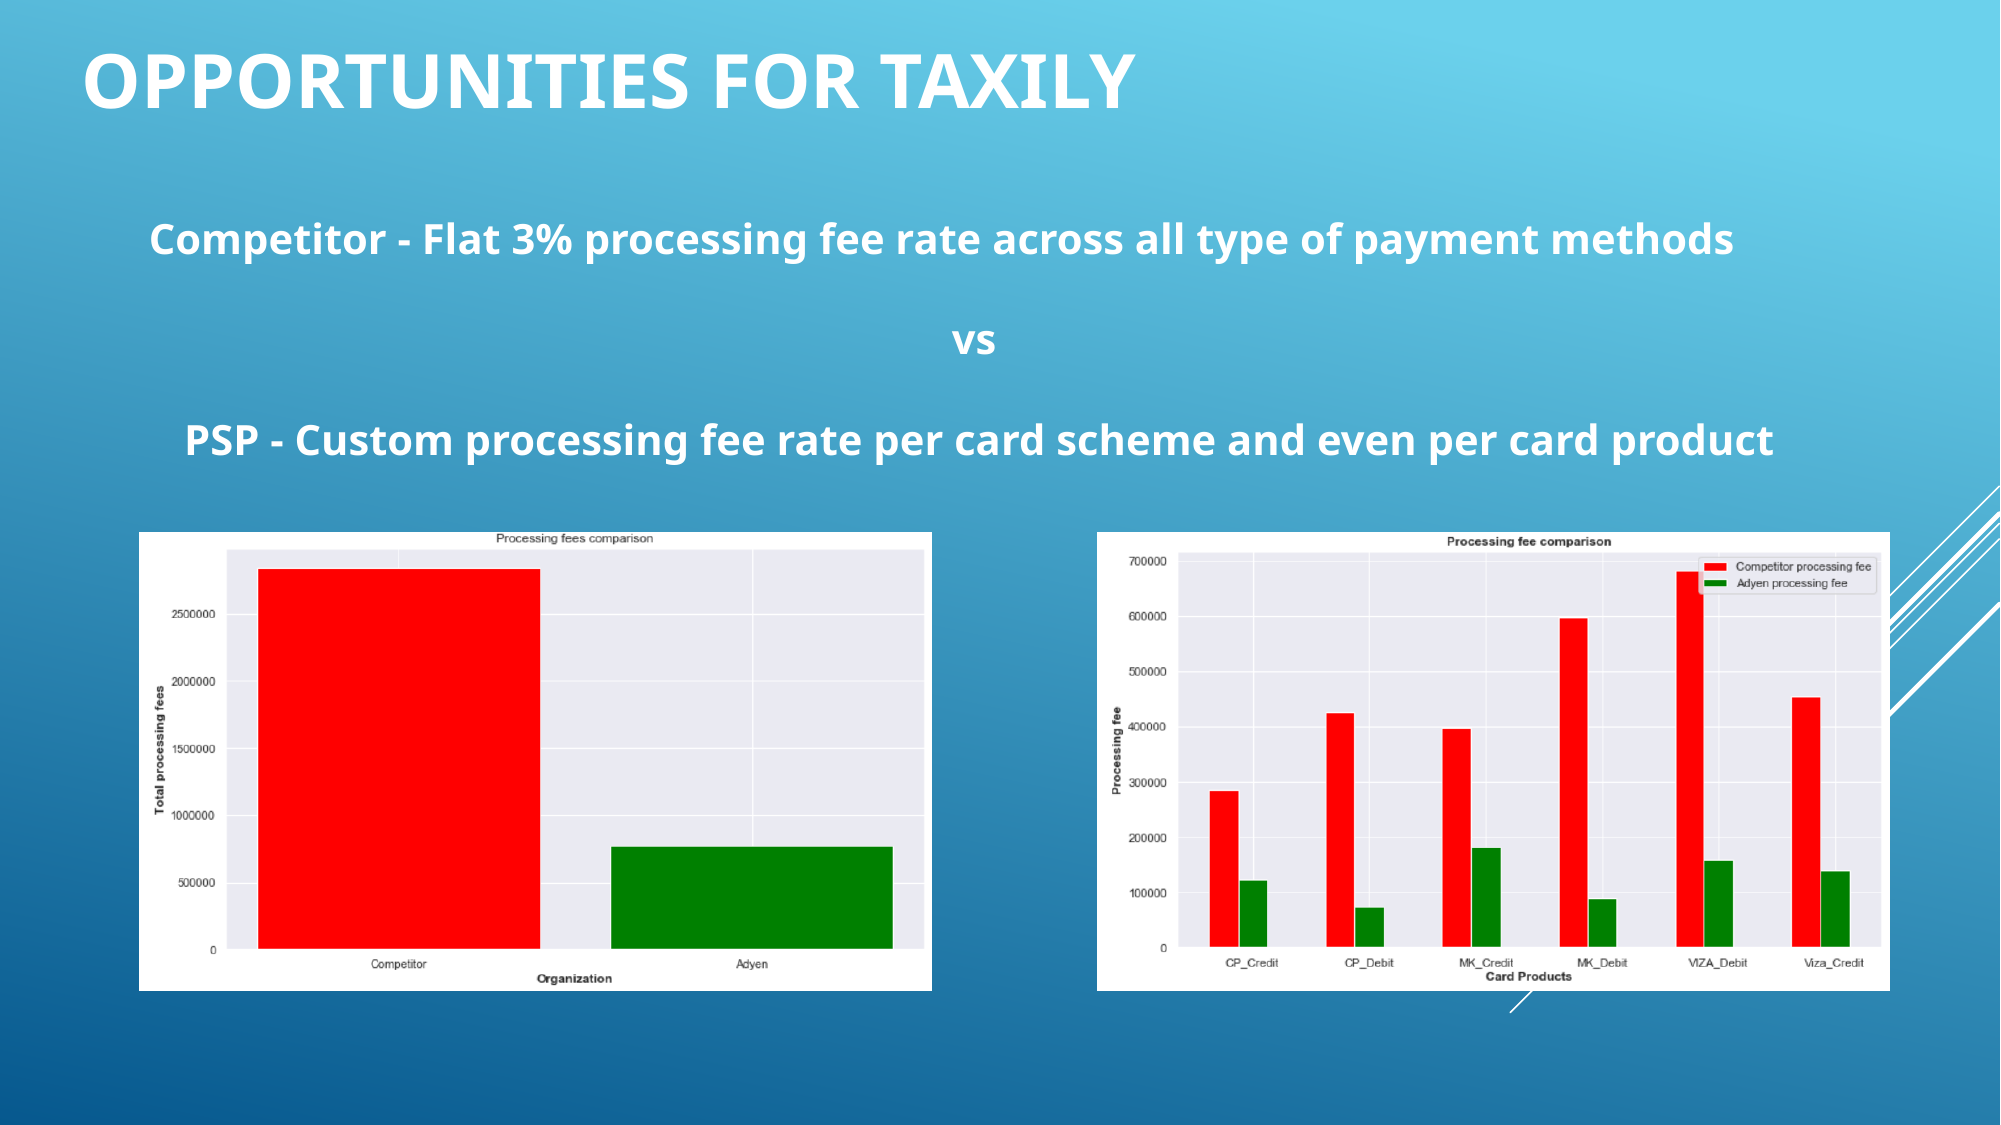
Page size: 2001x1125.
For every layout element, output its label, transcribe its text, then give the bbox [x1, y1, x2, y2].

picture [1096, 532, 1890, 991]
text_box Opportunities for taxily [66, 1, 1467, 155]
picture [139, 532, 933, 991]
text_box Competitor - Flat 3% processing fee rate across all type of payment methods vs PSP - Custom processing fee rate per card scheme and even per card product [53, 205, 1831, 471]
